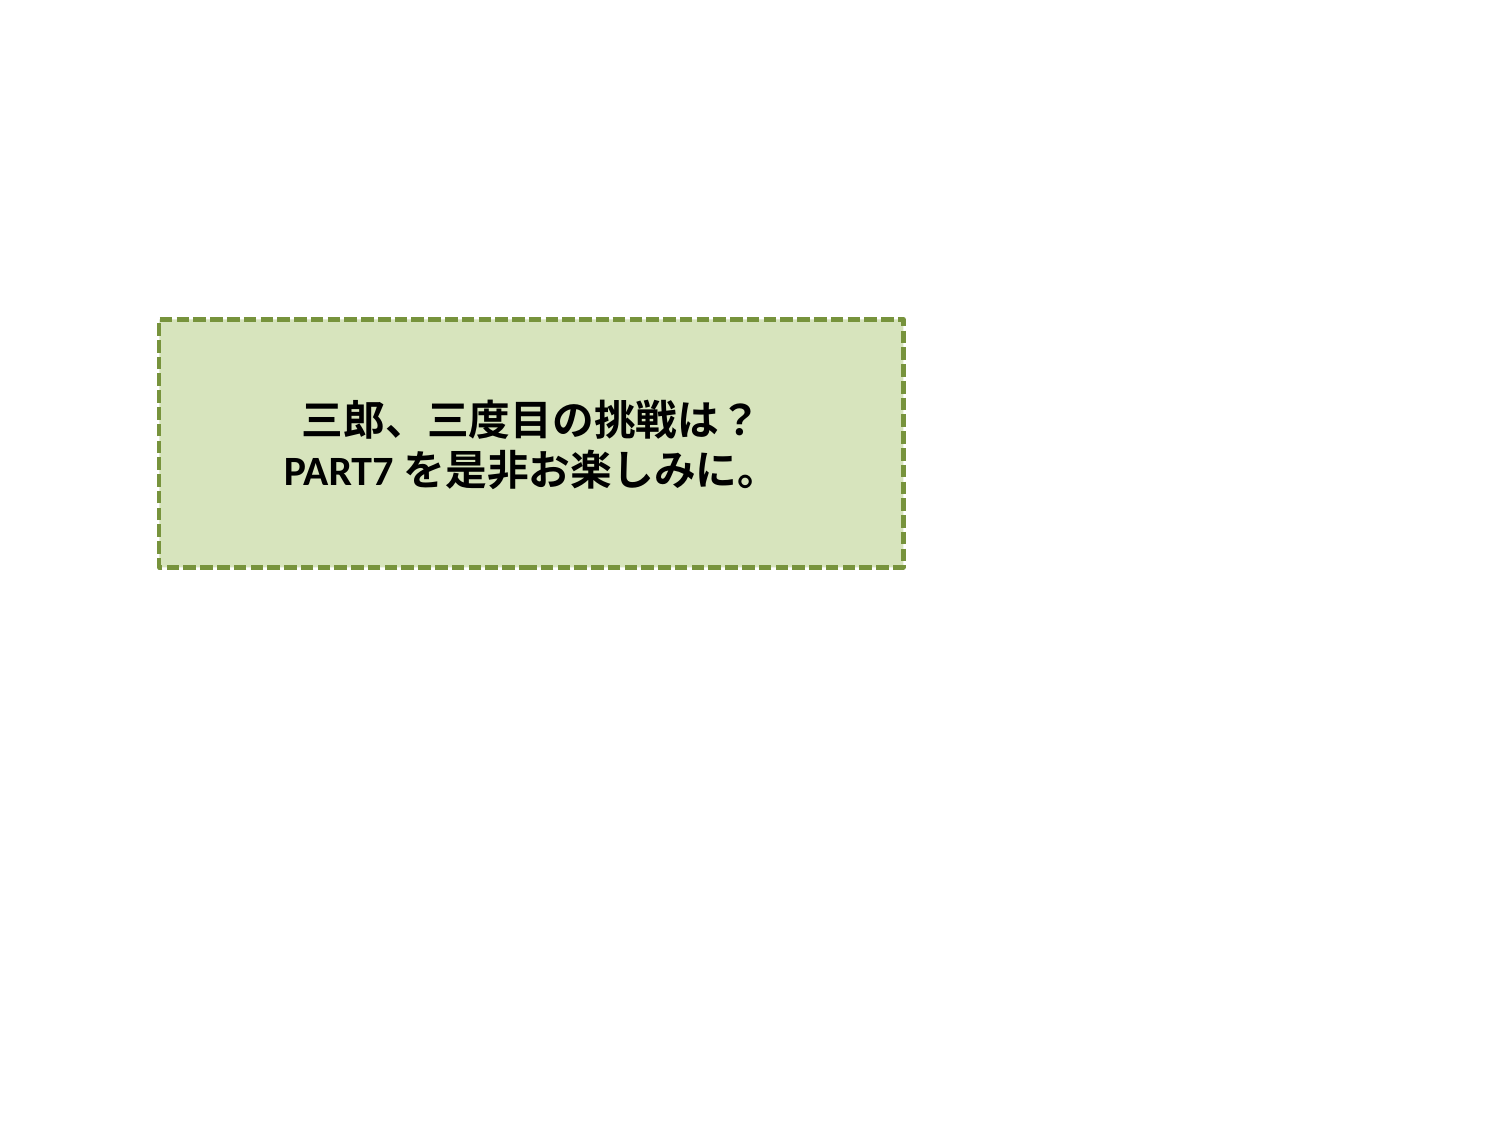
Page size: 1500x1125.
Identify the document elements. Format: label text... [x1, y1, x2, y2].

text_box 三郎、三度目の挑戦は？ PART7を是非お楽しみに。 [157, 317, 906, 570]
